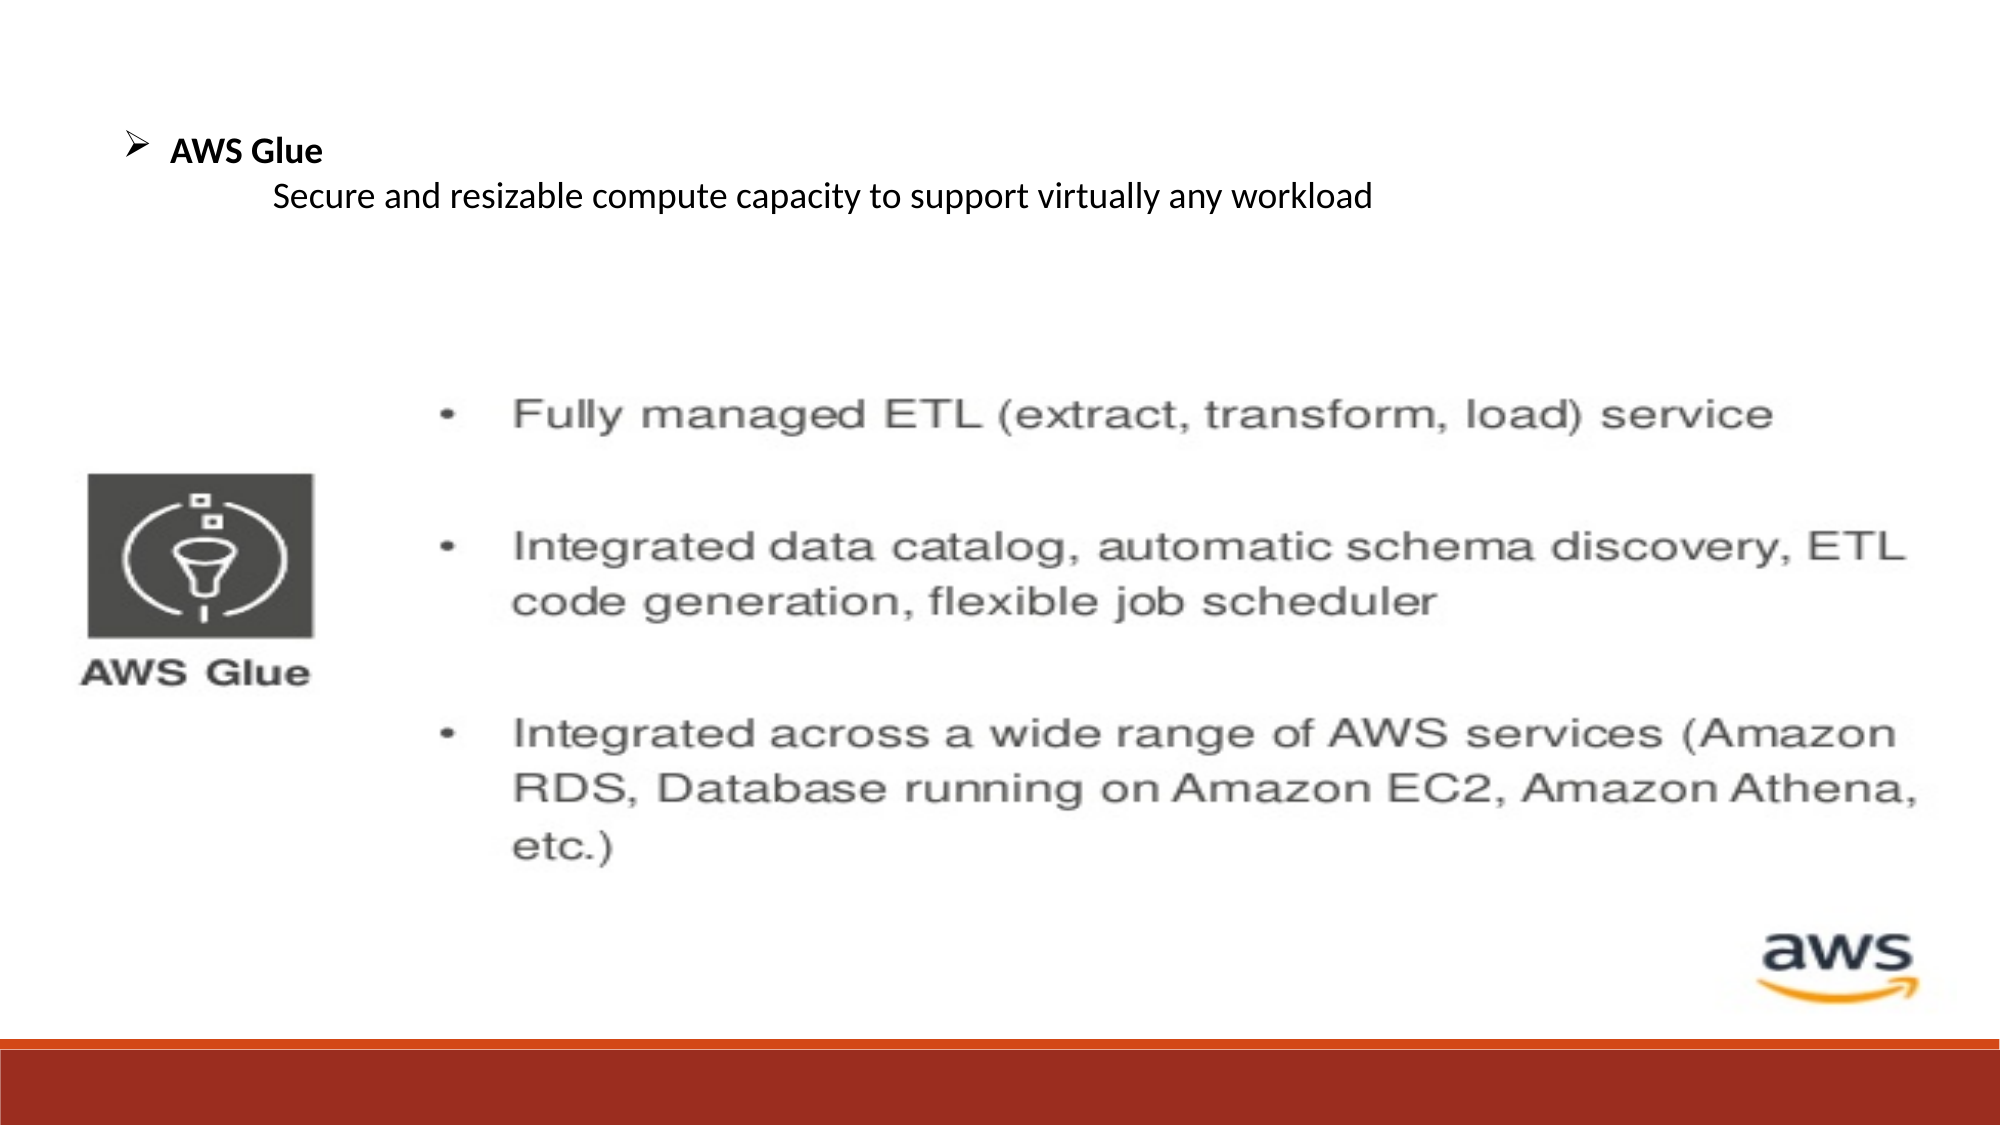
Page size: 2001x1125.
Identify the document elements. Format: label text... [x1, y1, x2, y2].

text_box AWS Glue Secure and resizable compute capacity to support virtually any workload [108, 118, 1957, 234]
picture [0, 238, 1958, 1030]
